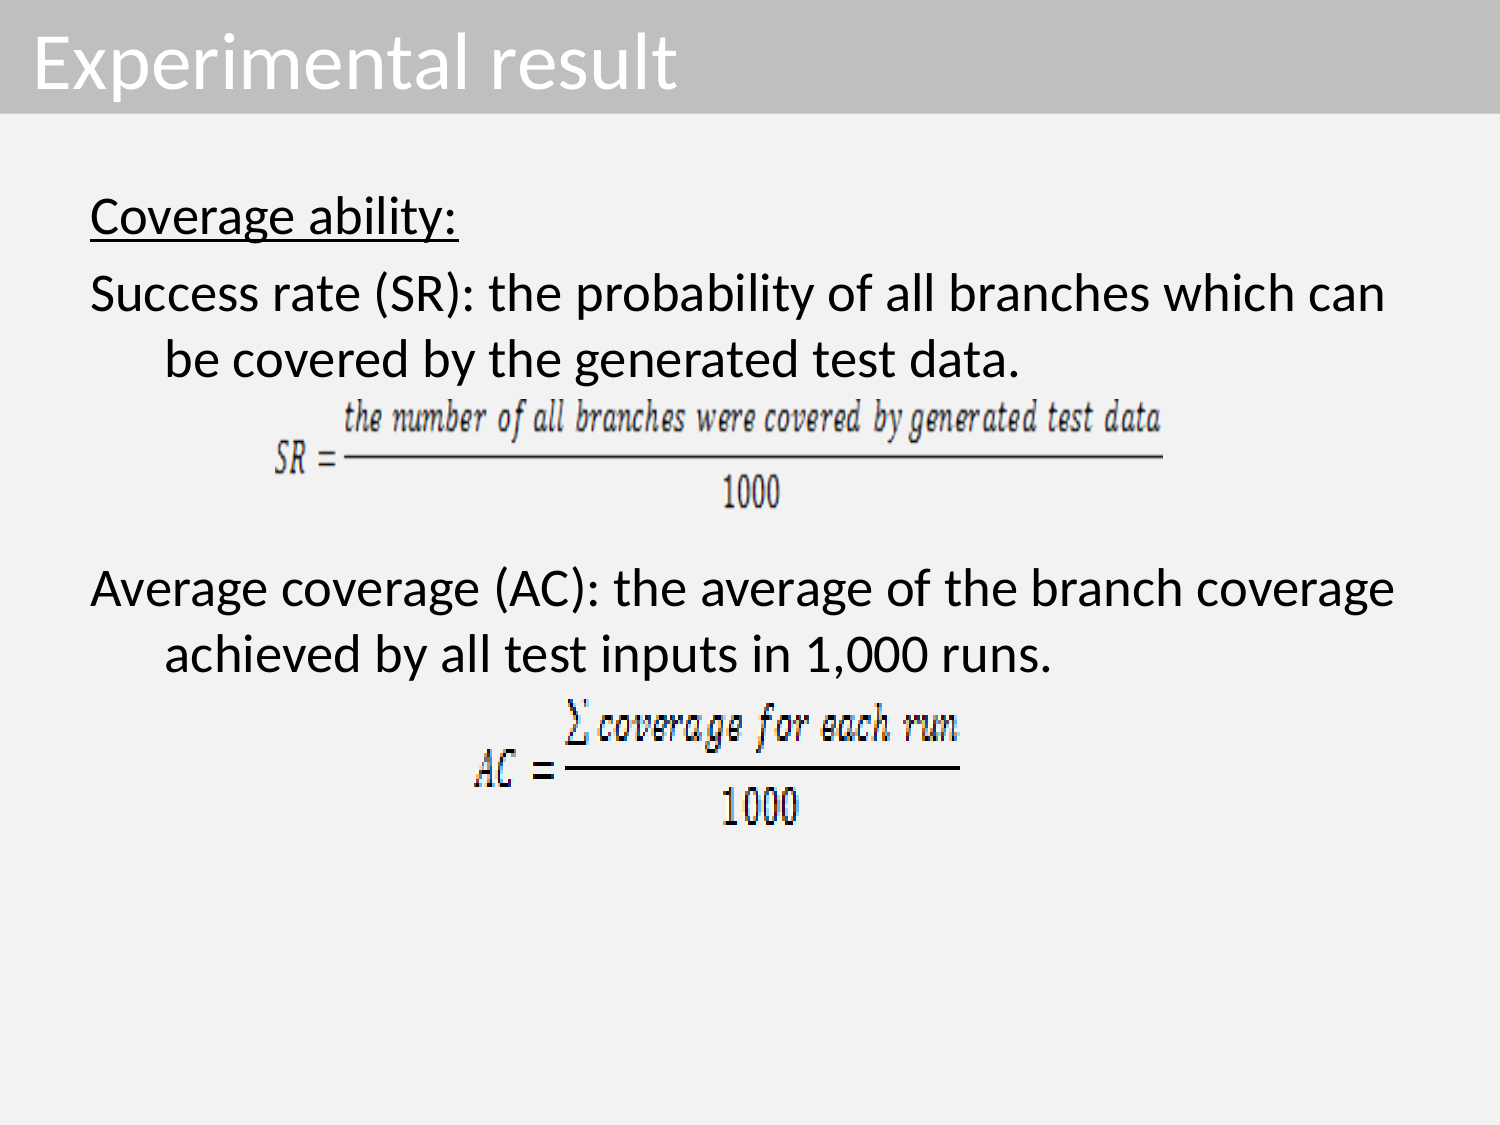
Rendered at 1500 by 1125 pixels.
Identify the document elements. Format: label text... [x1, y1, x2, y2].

title Experimental result [0, 1, 1500, 114]
picture [474, 699, 963, 838]
picture [274, 399, 1163, 526]
list Coverage ability: Success rate (SR): the probability of all branches which can be covered by the generated test data. Average coverage (AC): the average of the branch coverage achieved by all test inputs in 1,000 runs. [75, 172, 1450, 700]
